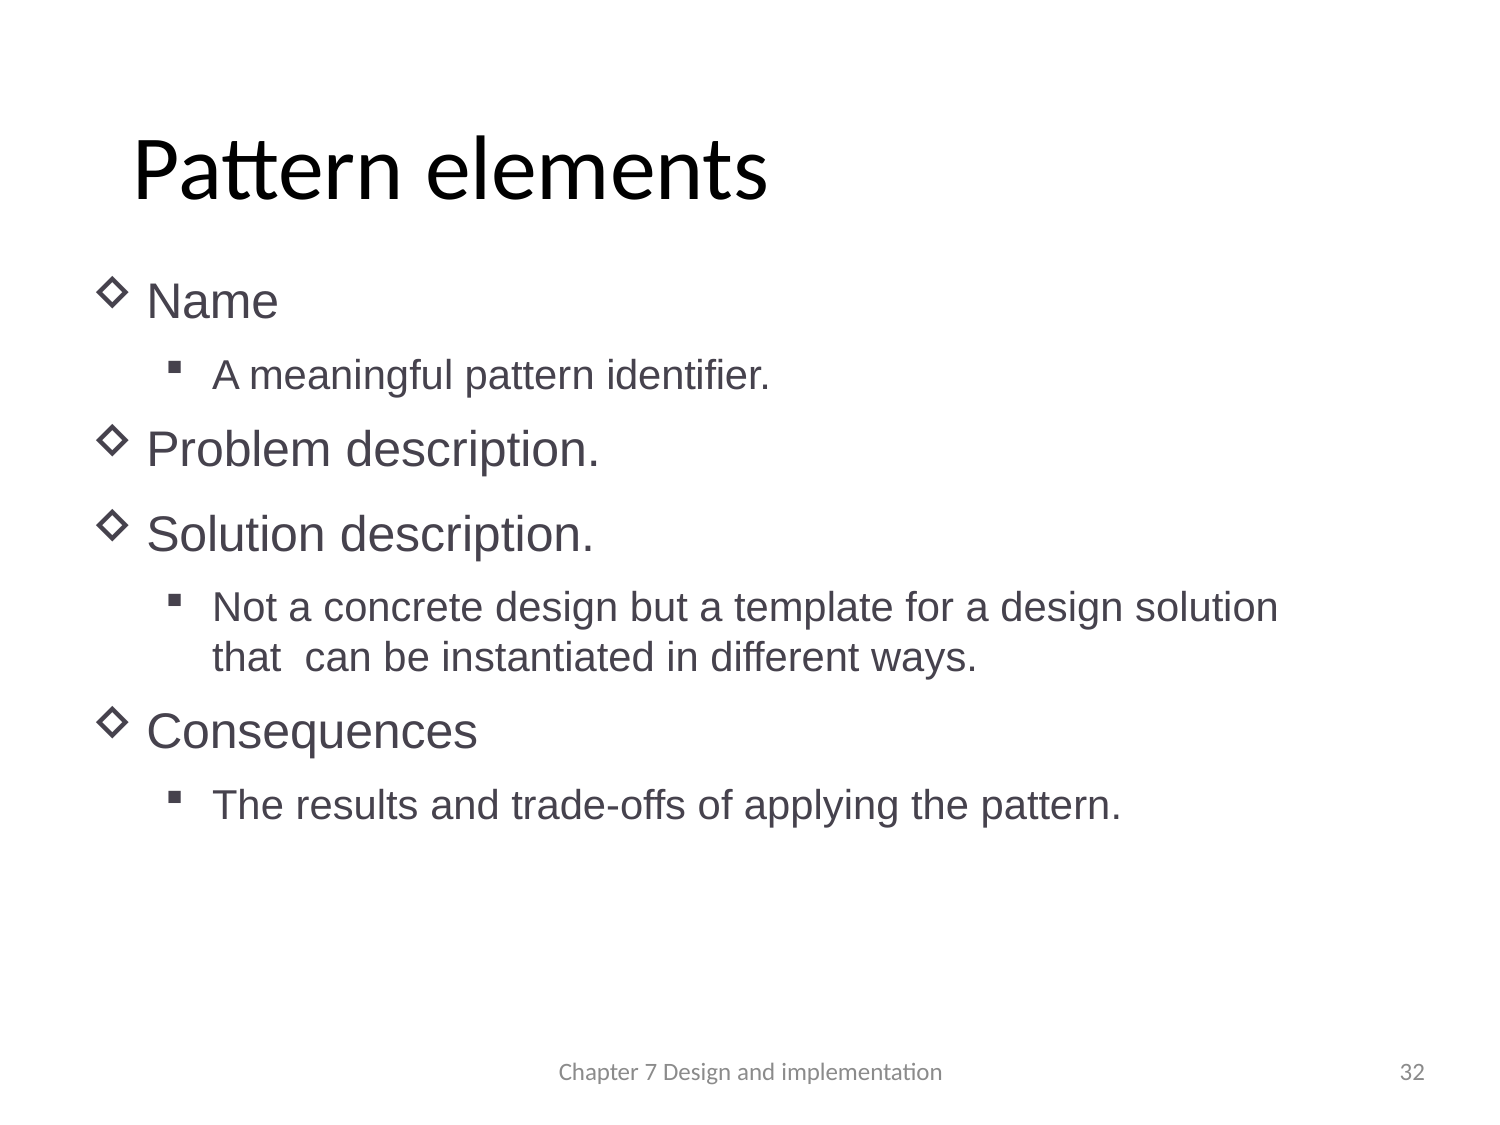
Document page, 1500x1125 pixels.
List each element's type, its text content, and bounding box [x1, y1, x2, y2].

footer Chapter 7 Design and implementation [512, 828, 988, 1125]
text_box Name A meaningful pattern identifier. Problem description. Solution description. Not a concrete design but a template for a design solution that can be instantiated in different ways. Consequences The results and trade-offs of applying the pattern. [87, 244, 1361, 828]
slide_number 32 [1074, 746, 1425, 1125]
title Pattern elements [87, 67, 813, 244]
